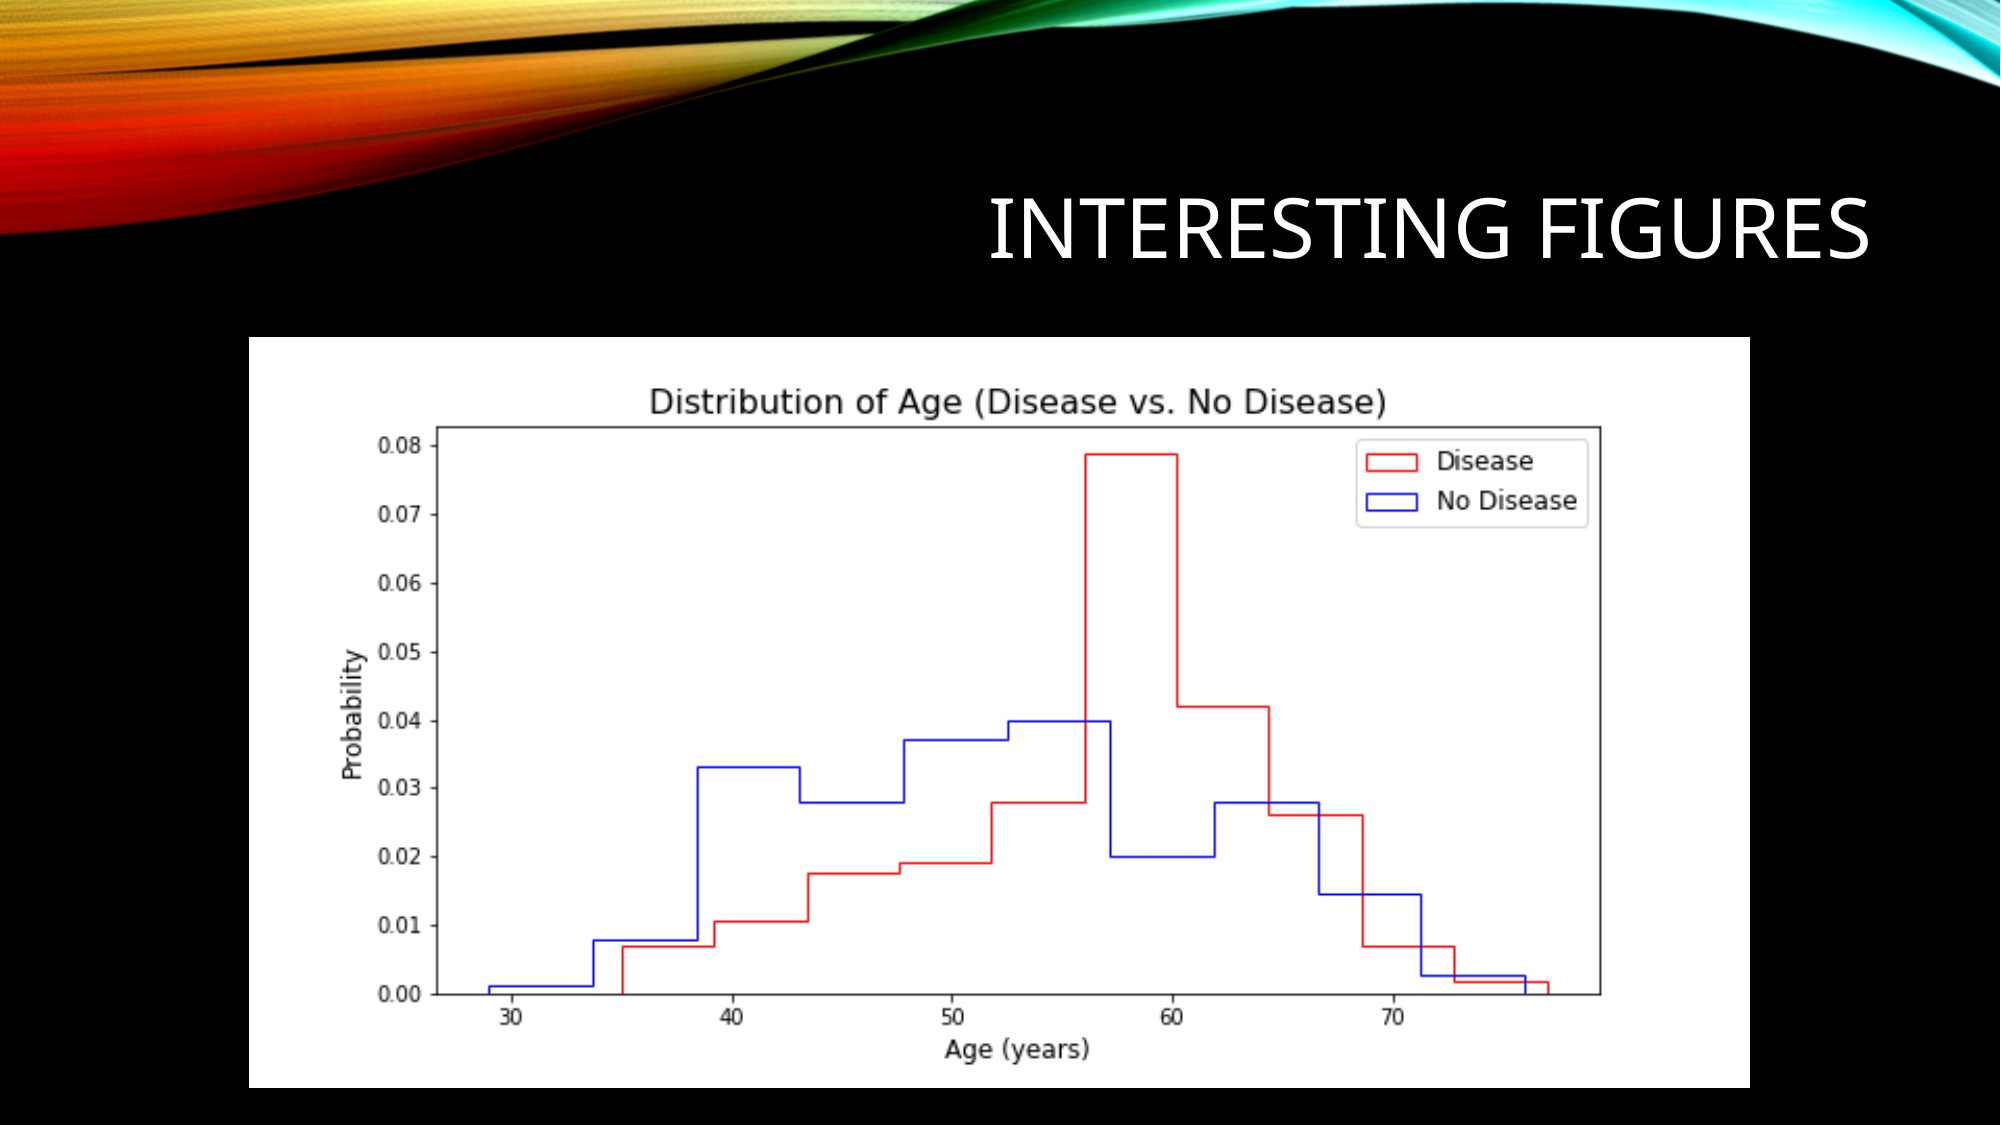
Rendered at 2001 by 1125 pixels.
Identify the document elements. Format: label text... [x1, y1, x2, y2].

picture [0, 0, 2000, 237]
title Interesting figures [474, 125, 1888, 338]
picture [249, 337, 1751, 1088]
